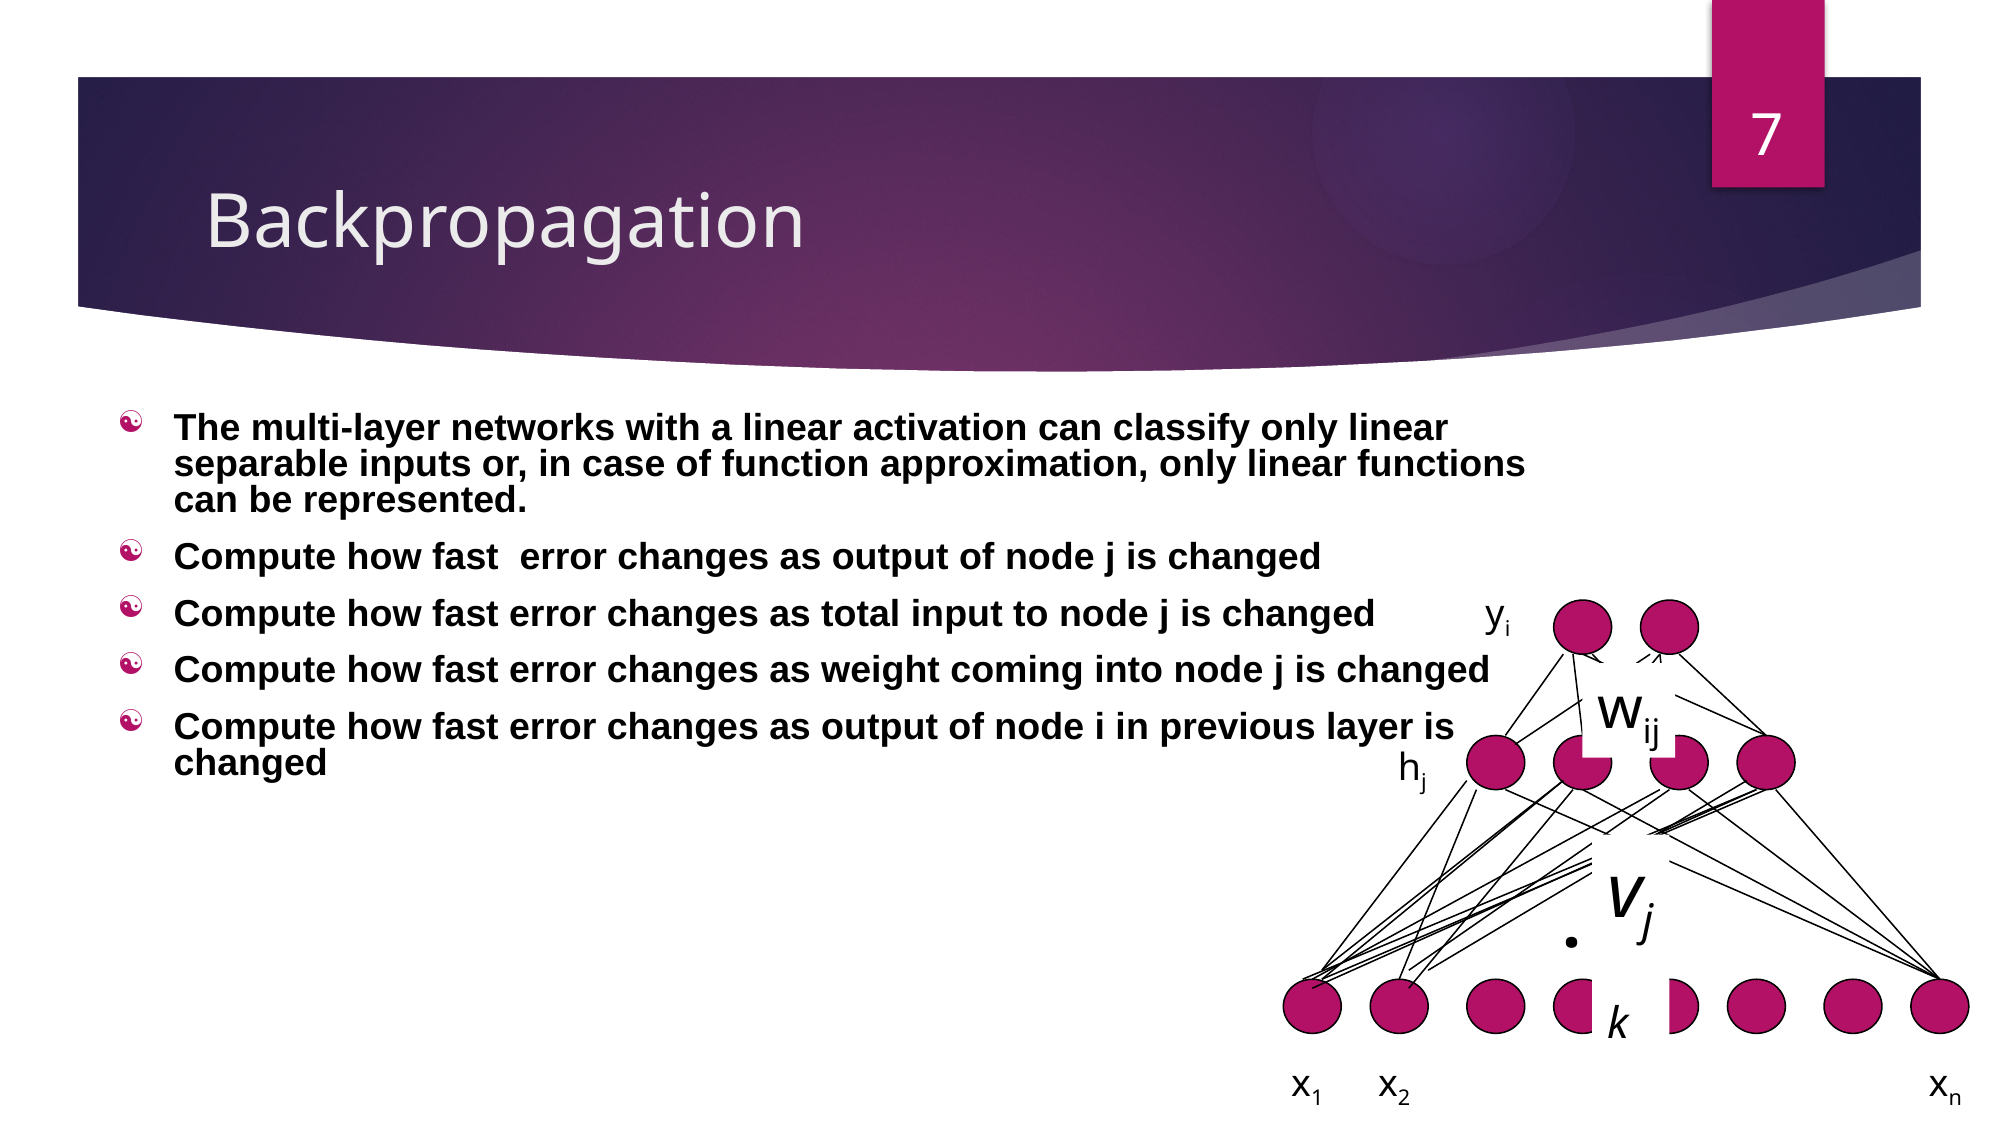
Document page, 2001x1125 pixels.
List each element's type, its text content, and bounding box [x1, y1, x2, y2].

list The multi-layer networks with a linear activation can classify only linear separable inputs or, in case of function approximation, only linear functions can be represented. Compute how fast error changes as output of node j is changed Compute how fast error changes as total input to node j is changed Compute how fast error changes as weight coming into node j is changed Compute how fast error changes as output of node i in previous layer is changed [102, 404, 1551, 965]
title Backpropagation [189, 159, 1627, 276]
slide_number 7 [1698, 48, 1836, 175]
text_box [1283, 581, 1971, 1096]
